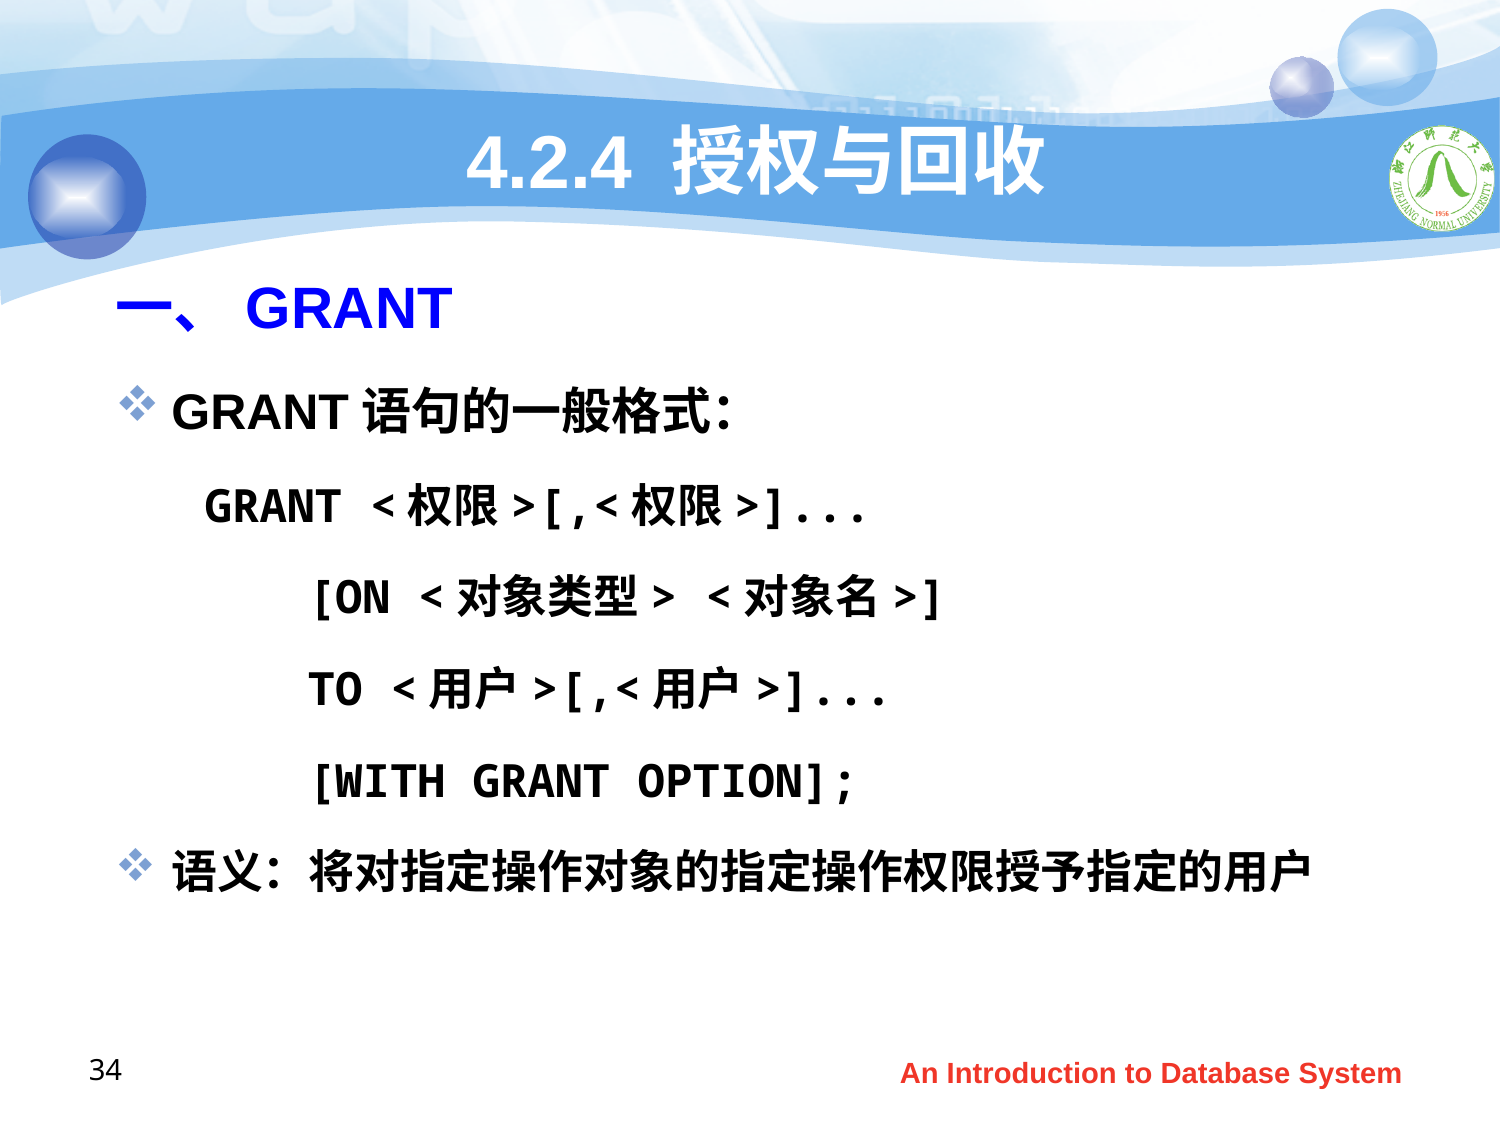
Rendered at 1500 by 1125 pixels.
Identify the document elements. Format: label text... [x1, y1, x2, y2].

slide_number 34 [41, 1023, 138, 1099]
picture [0, 0, 1500, 112]
list 一、GRANT GRANT语句的一般格式： GRANT <权限>[,<权限>]... [ON <对象类型> <对象名>] TO <用户>[,<用户>]... [WITH GRANT OPTION]; 语义：将对指定操作对象的指定操作权限授予指定的用户 [100, 255, 1376, 1045]
title 4.2.4 授权与回收 [150, 112, 1363, 205]
picture [1388, 125, 1495, 232]
footer An Introduction to Database System [856, 1046, 1447, 1100]
